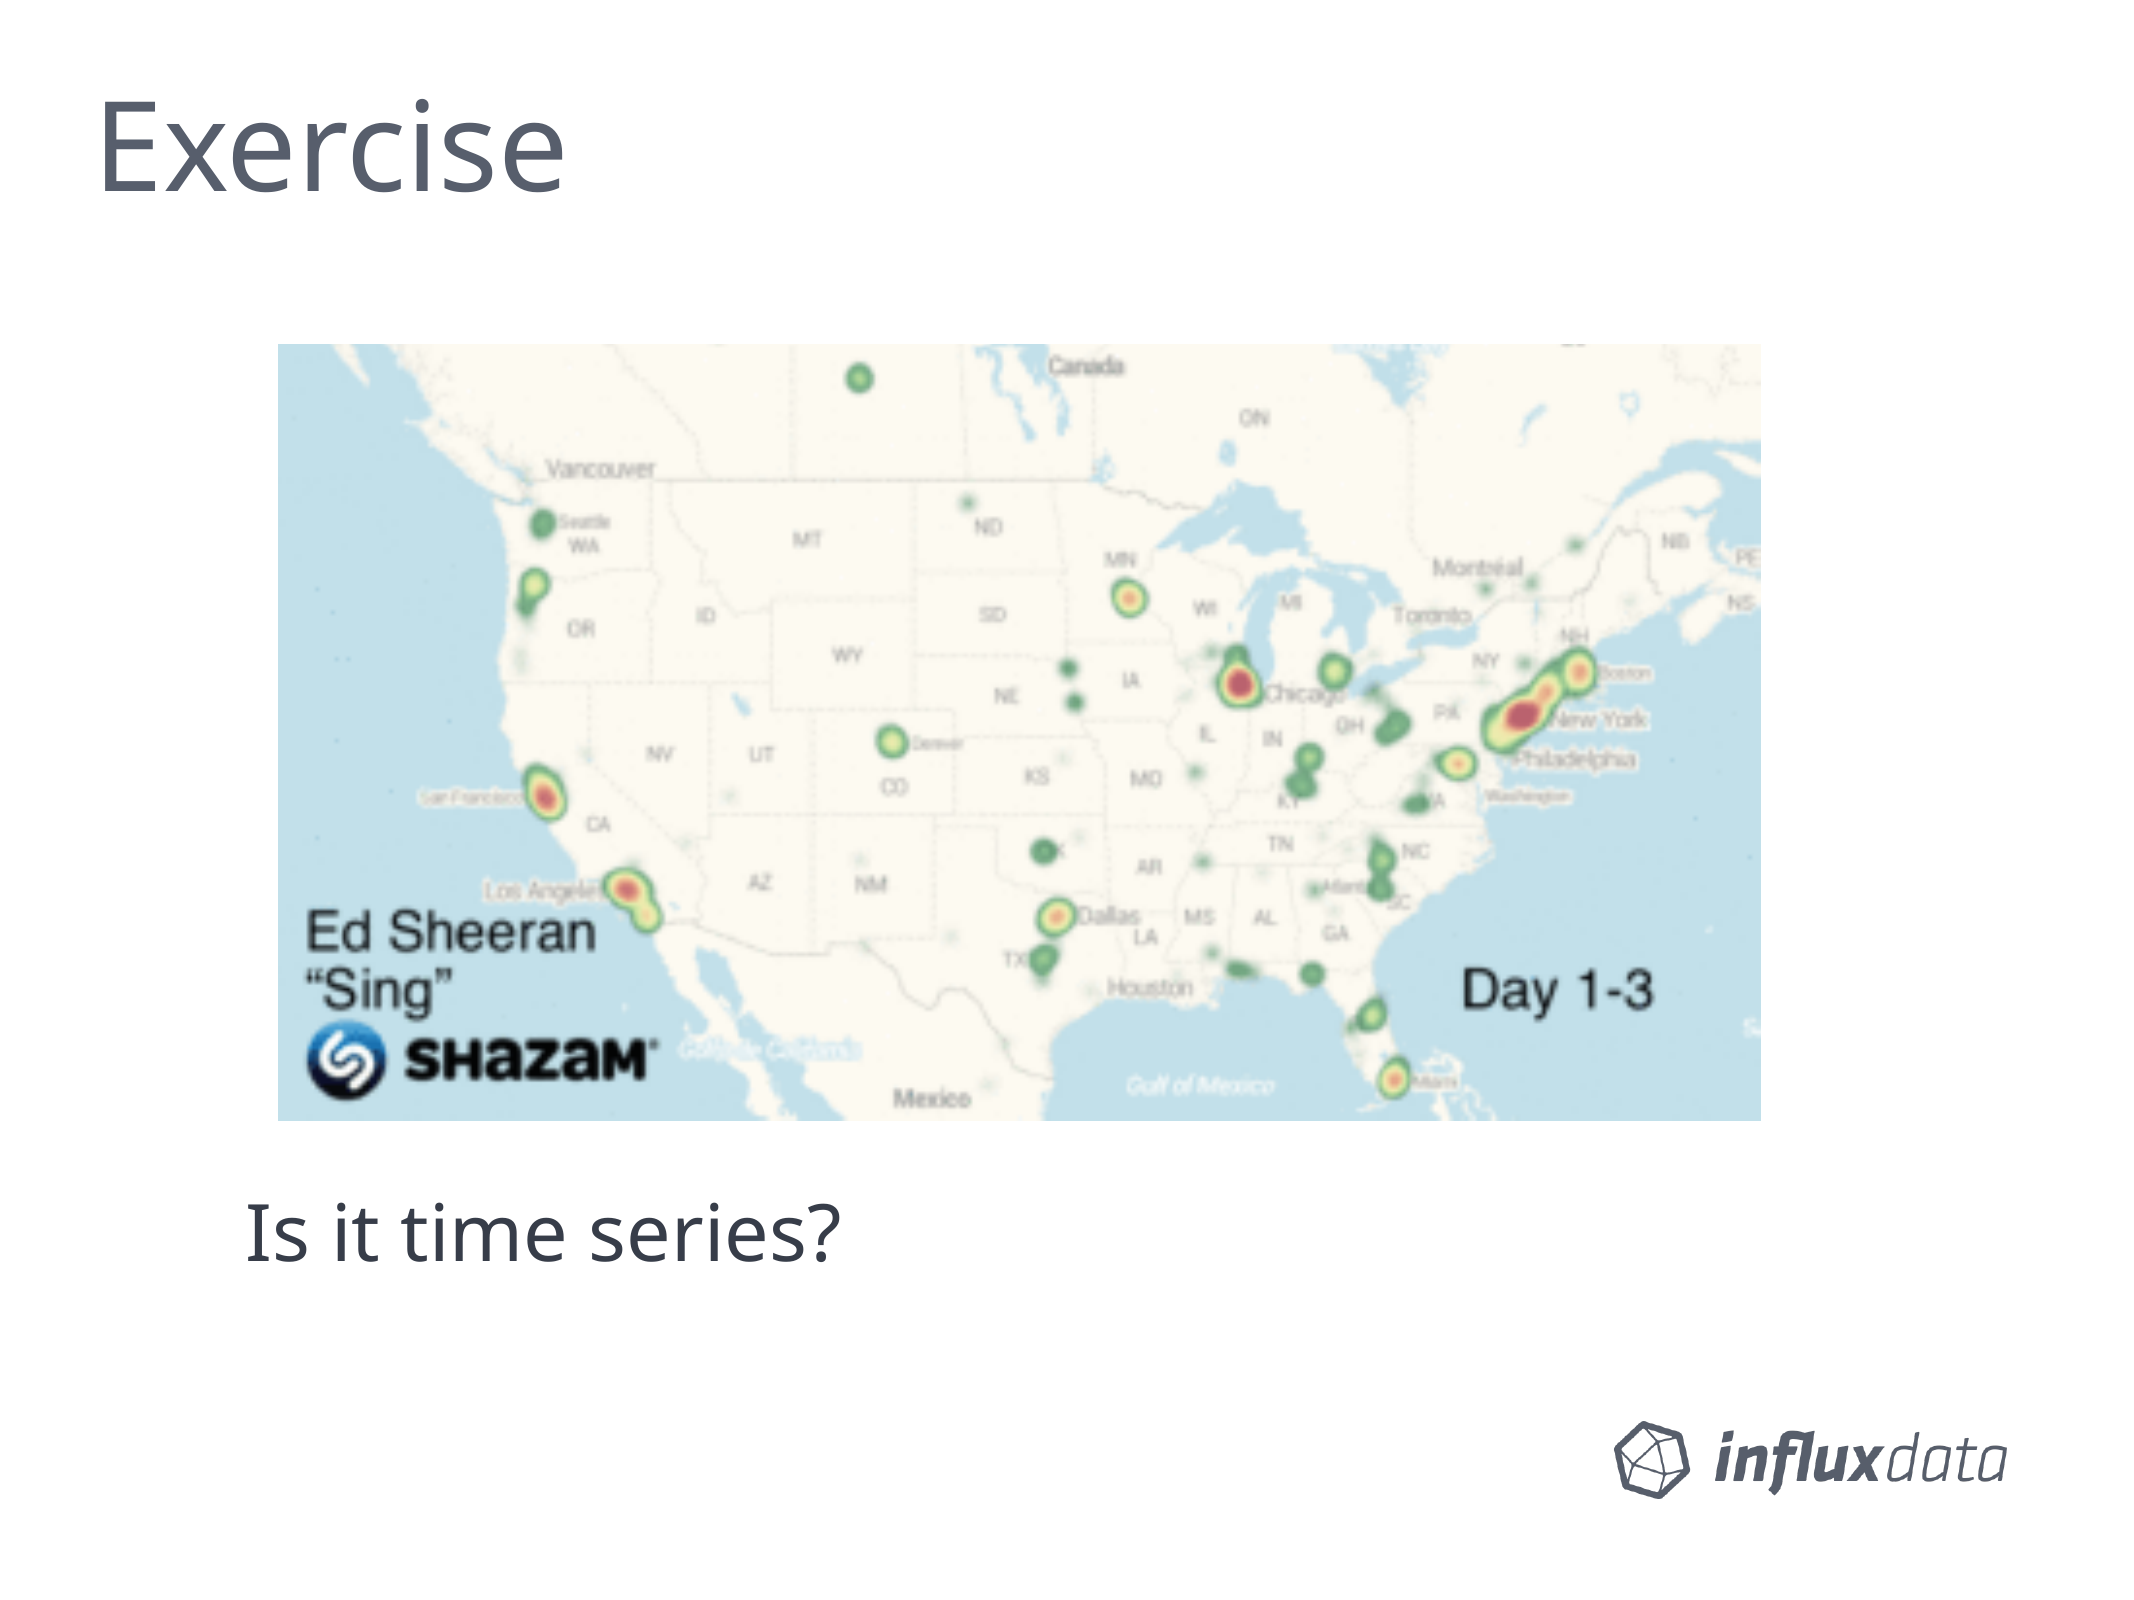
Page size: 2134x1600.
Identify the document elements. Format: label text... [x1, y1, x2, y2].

list Is it time series? [236, 1173, 2134, 1287]
title Exercise [84, 49, 2134, 226]
picture [1613, 1421, 2007, 1499]
picture [278, 344, 1761, 1121]
